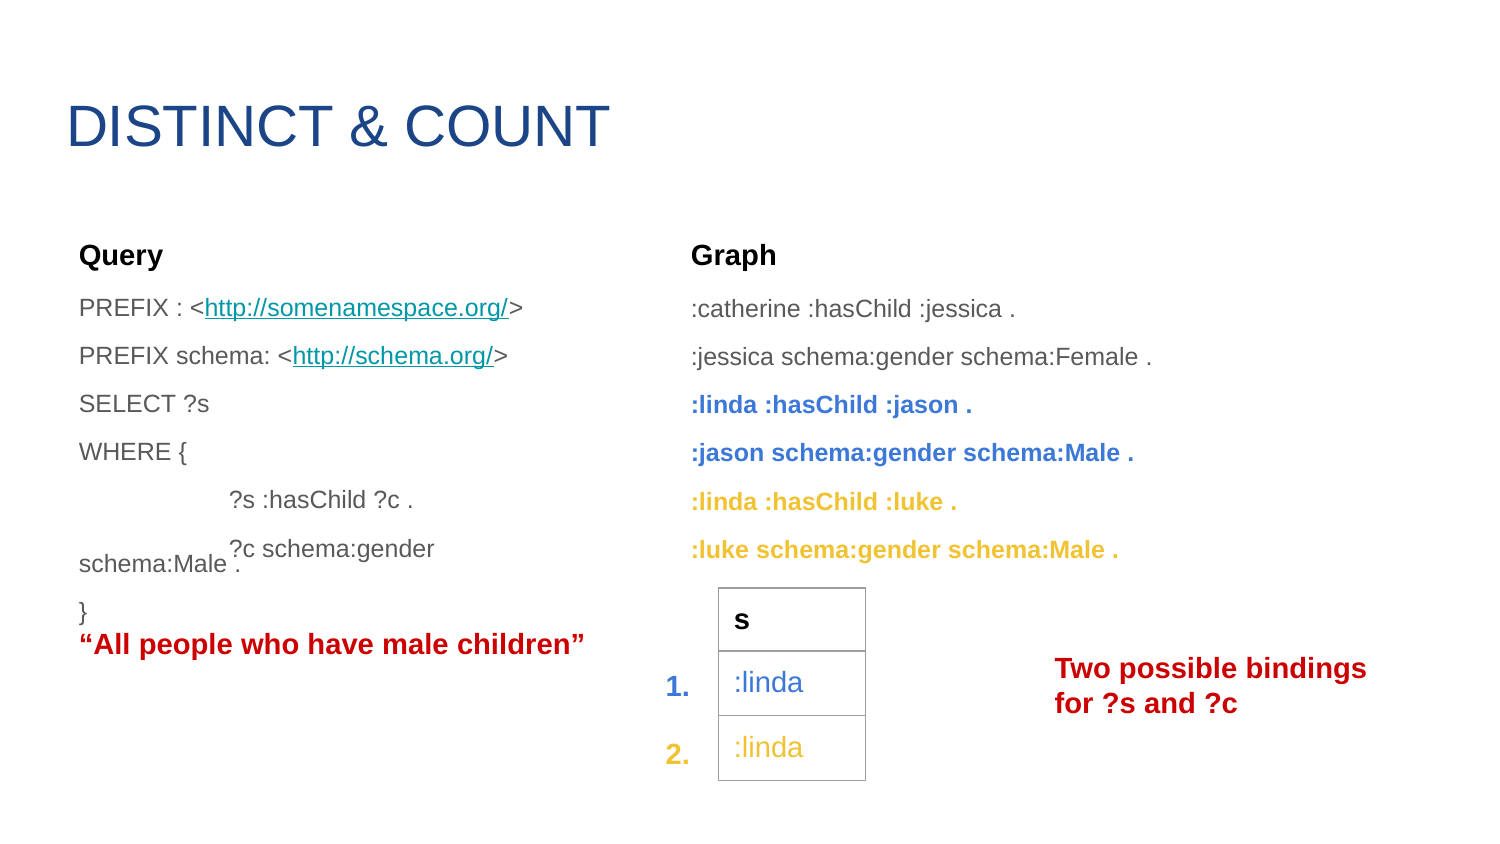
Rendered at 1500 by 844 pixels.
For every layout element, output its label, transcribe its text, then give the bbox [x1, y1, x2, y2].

text_box “All people who have male children” [63, 610, 614, 679]
title DISTINCT & COUNT [51, 72, 1449, 167]
text_box 1. [650, 652, 719, 720]
list :catherine :hasChild :jessica . :jessica schema:gender schema:Female . :linda :hasChild :jason . :jason schema:gender schema:Male . :linda :hasChild :luke . :luke schema:gender schema:Male . [675, 290, 1178, 589]
table_header s [719, 589, 865, 650]
table_cell :linda [719, 716, 865, 780]
text_box Graph [675, 221, 876, 289]
text_box Query [63, 221, 192, 289]
table_cell :linda [719, 652, 865, 715]
text_box 2. [650, 720, 719, 788]
list PREFIX : <http://somenamespace.org/> PREFIX schema: <http://schema.org/> SELECT ?s WHERE { ?s :hasChild ?c . ?c schema:gender schema:Male . } [63, 289, 565, 601]
text_box Two possible bindings for ?s and ?c [1039, 634, 1395, 755]
